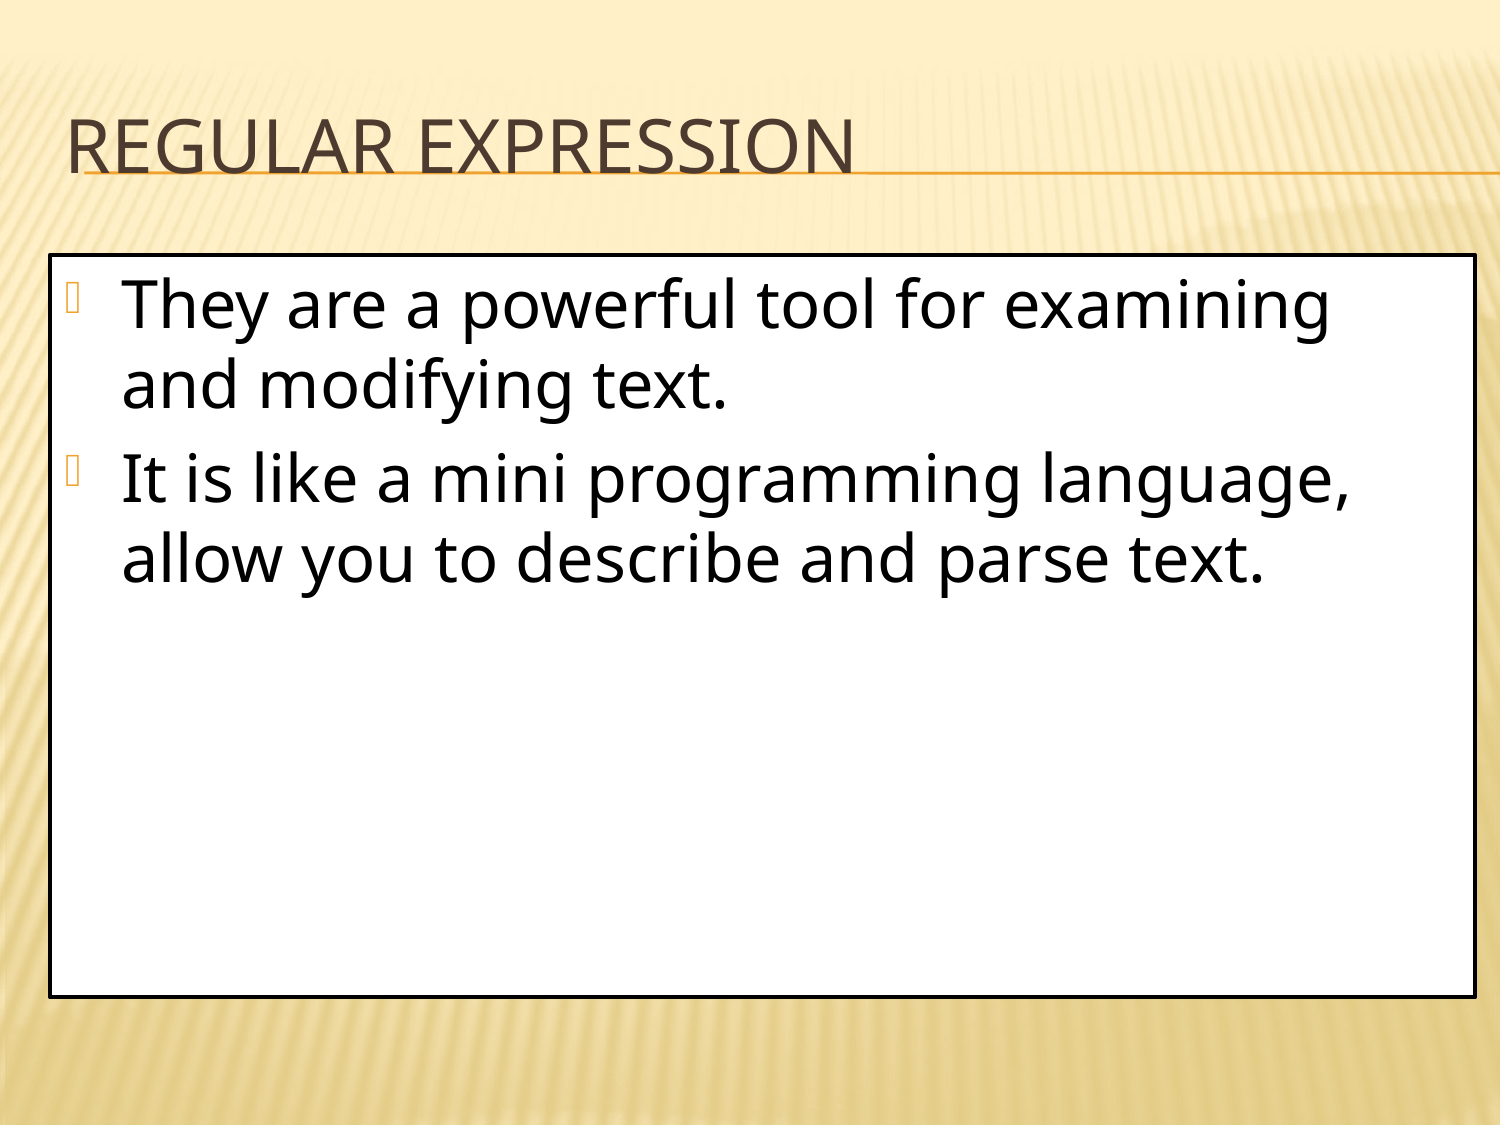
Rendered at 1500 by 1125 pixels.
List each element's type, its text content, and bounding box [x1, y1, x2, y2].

title Regular expression [50, 75, 1475, 213]
list They are a powerful tool for examining and modifying text. It is like a mini programming language, allow you to describe and parse text. [48, 253, 1477, 999]
